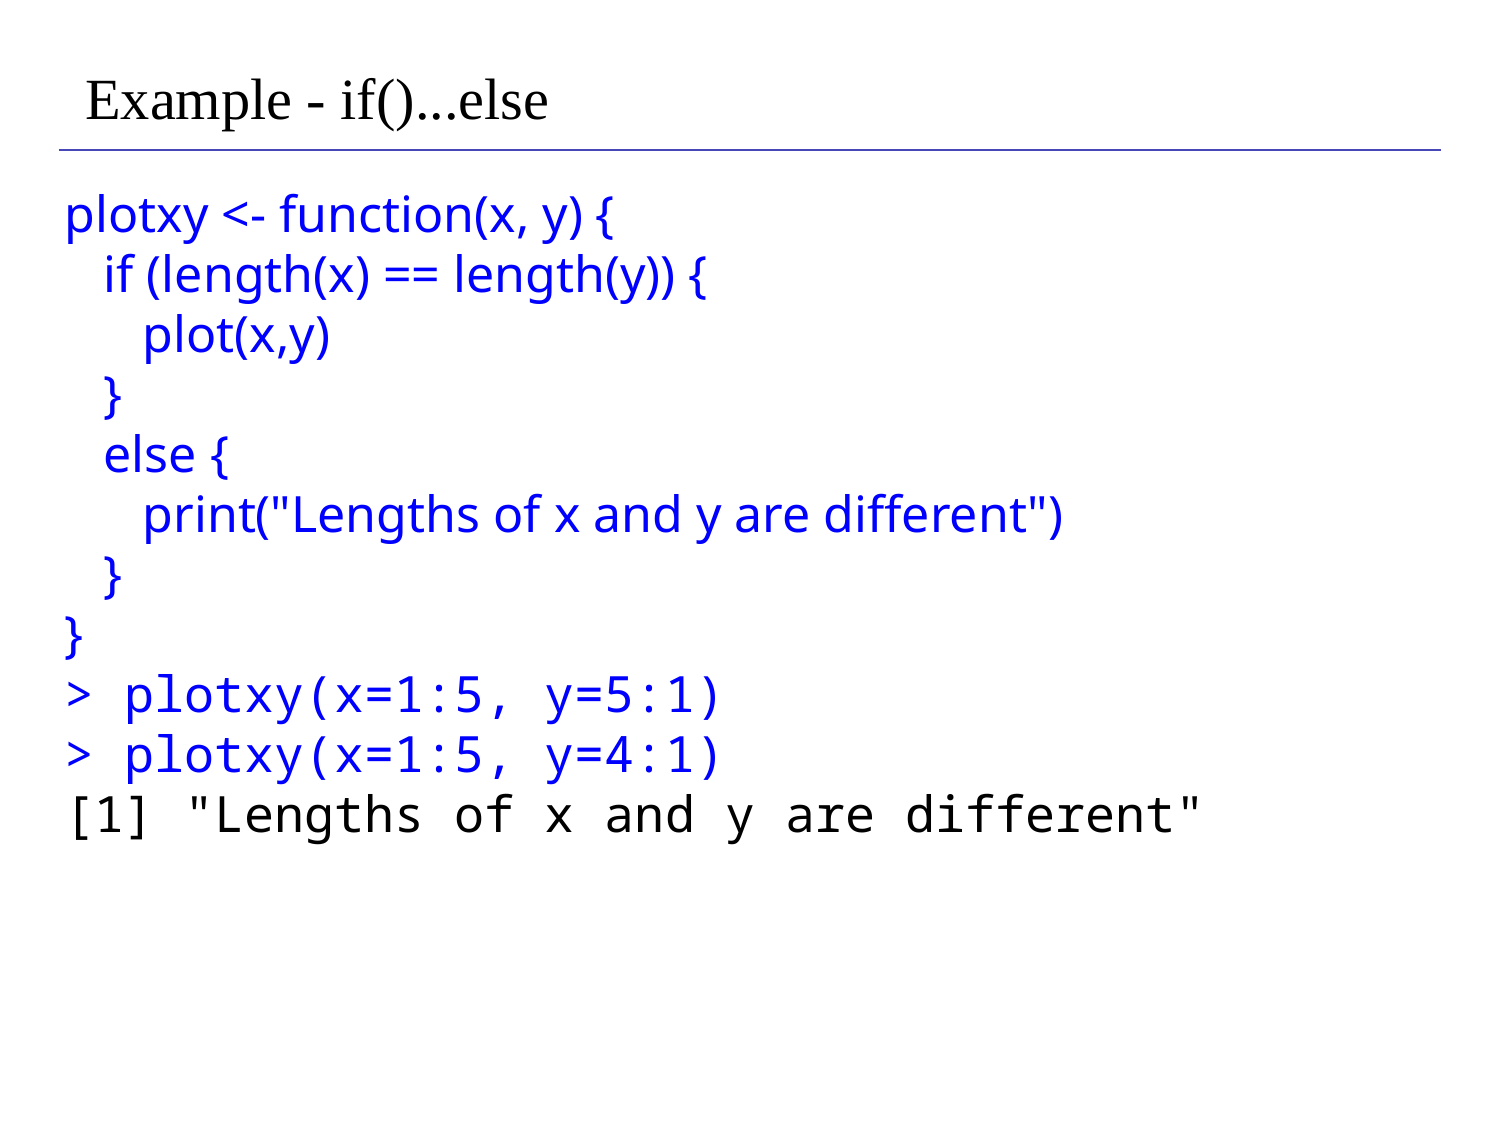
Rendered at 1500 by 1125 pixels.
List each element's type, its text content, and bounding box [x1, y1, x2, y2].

text_box plotxy <- function(x, y) { if (length(x) == length(y)) { plot(x,y) } else { print("Lengths of x and y are different") } } > plotxy(x=1:5, y=5:1) > plotxy(x=1:5, y=4:1) [1] "Lengths of x and y are different" [50, 174, 1425, 850]
text_box Example - if()...else [55, 62, 1197, 147]
